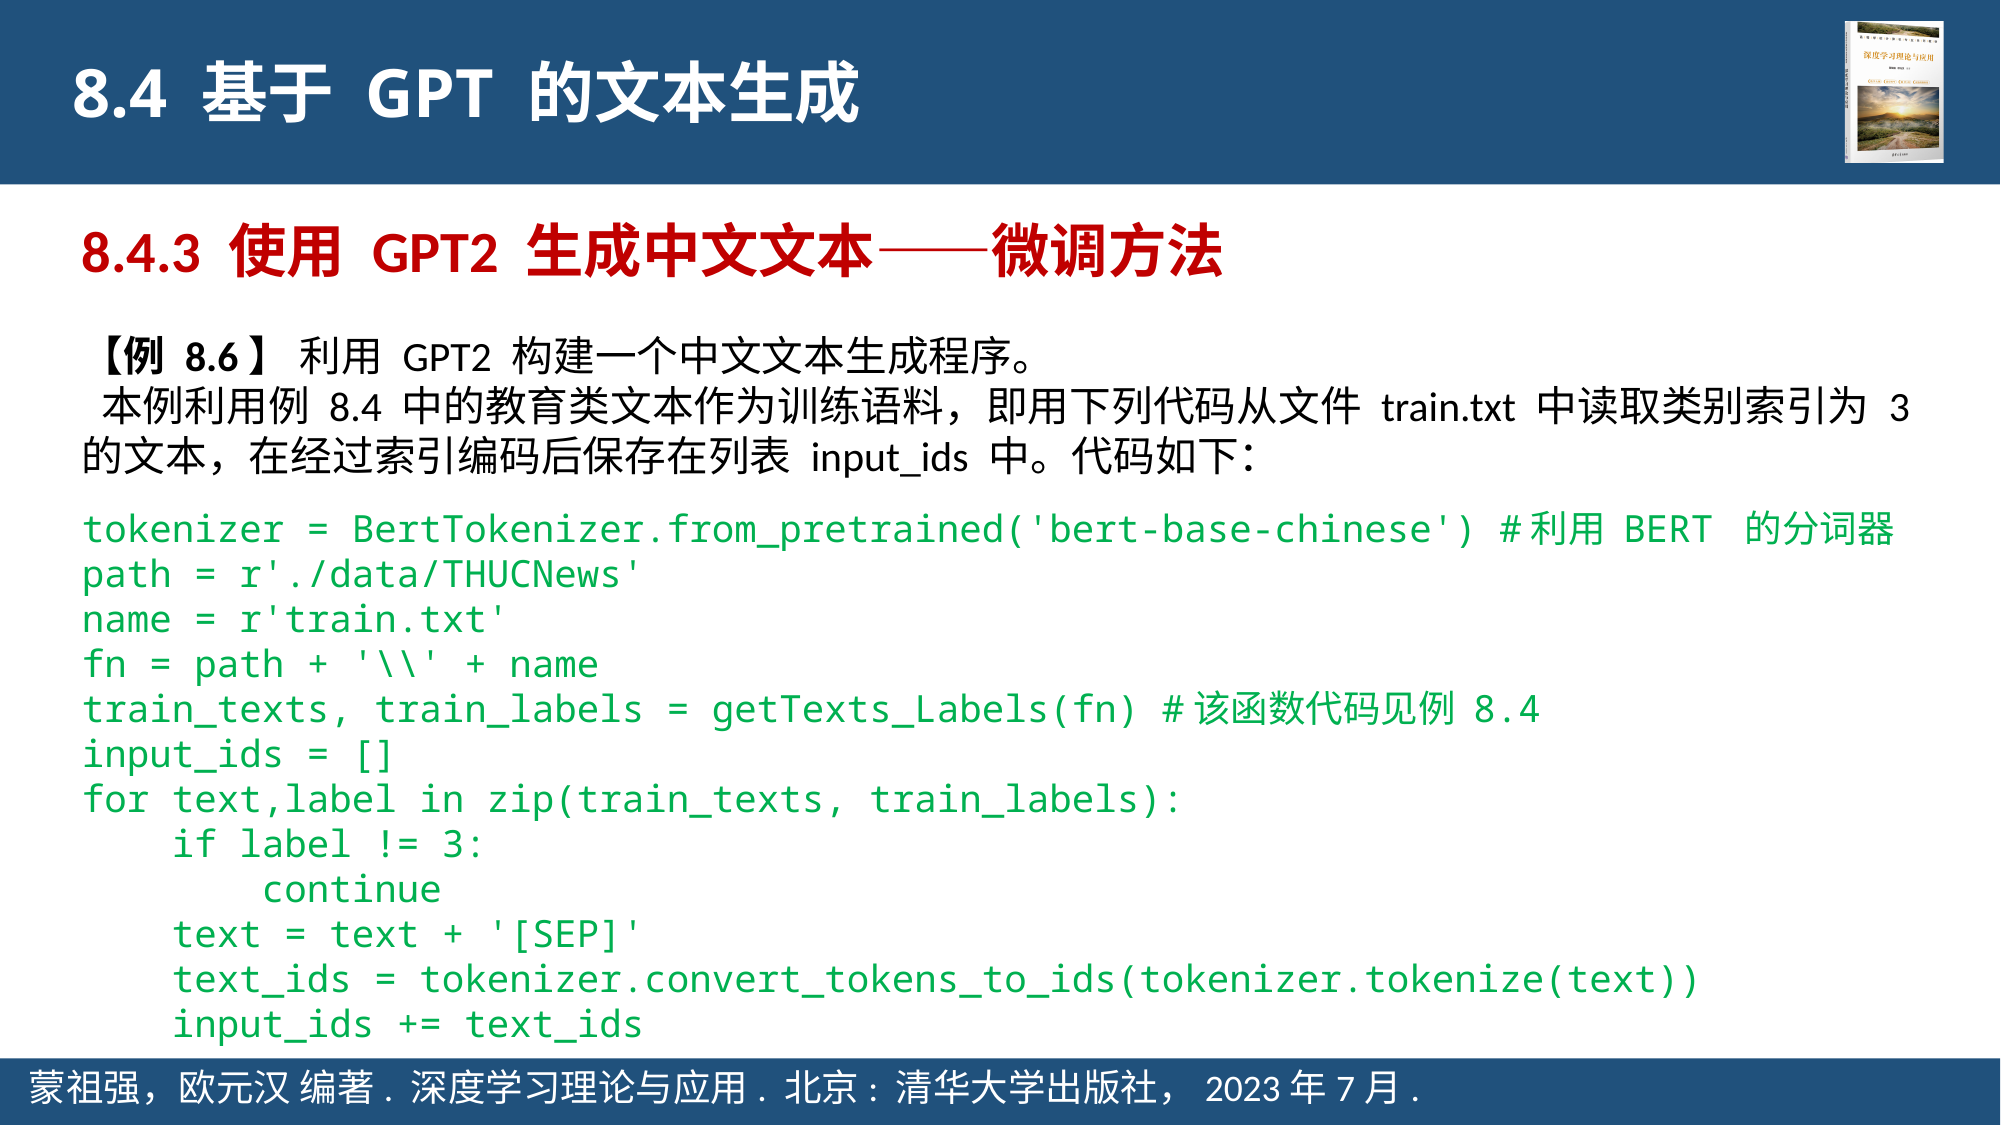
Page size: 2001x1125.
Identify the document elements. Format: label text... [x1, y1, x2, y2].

text_box 8.4.3 使用 GPT2 生成中文文本——微调方法 [67, 206, 1933, 291]
picture [1844, 21, 1944, 163]
text_box 【例 8.6】 利用 GPT2 构建一个中文文本生成程序。 本例利用例 8.4 中的教育类文本作为训练语料，即用下列代码从文件 train.txt 中读取类别索引为 3 的文本，在经过索引编码后保存在列表 input_ids 中。代码如下： tokenizer = BertTokenizer.from_pretrained('bert-base-chinese') #利用 BERT 的分词器 path = r'./data/THUCNews' name = r'train.txt' fn = path + '\\' + name train_texts, train_labels = getTexts_Labels(fn) #该函数代码见例 8.4 input_ids = [] for text,label in zip(train_texts, train_labels): if label != 3: continue text = text + '[SEP]' text_ids = tokenizer.convert_tokens_to_ids(tokenizer.tokenize(text)) input_ids += text_ids [67, 322, 1933, 1053]
text_box 8.4 基于 GPT 的文本生成 [55, 42, 1555, 140]
